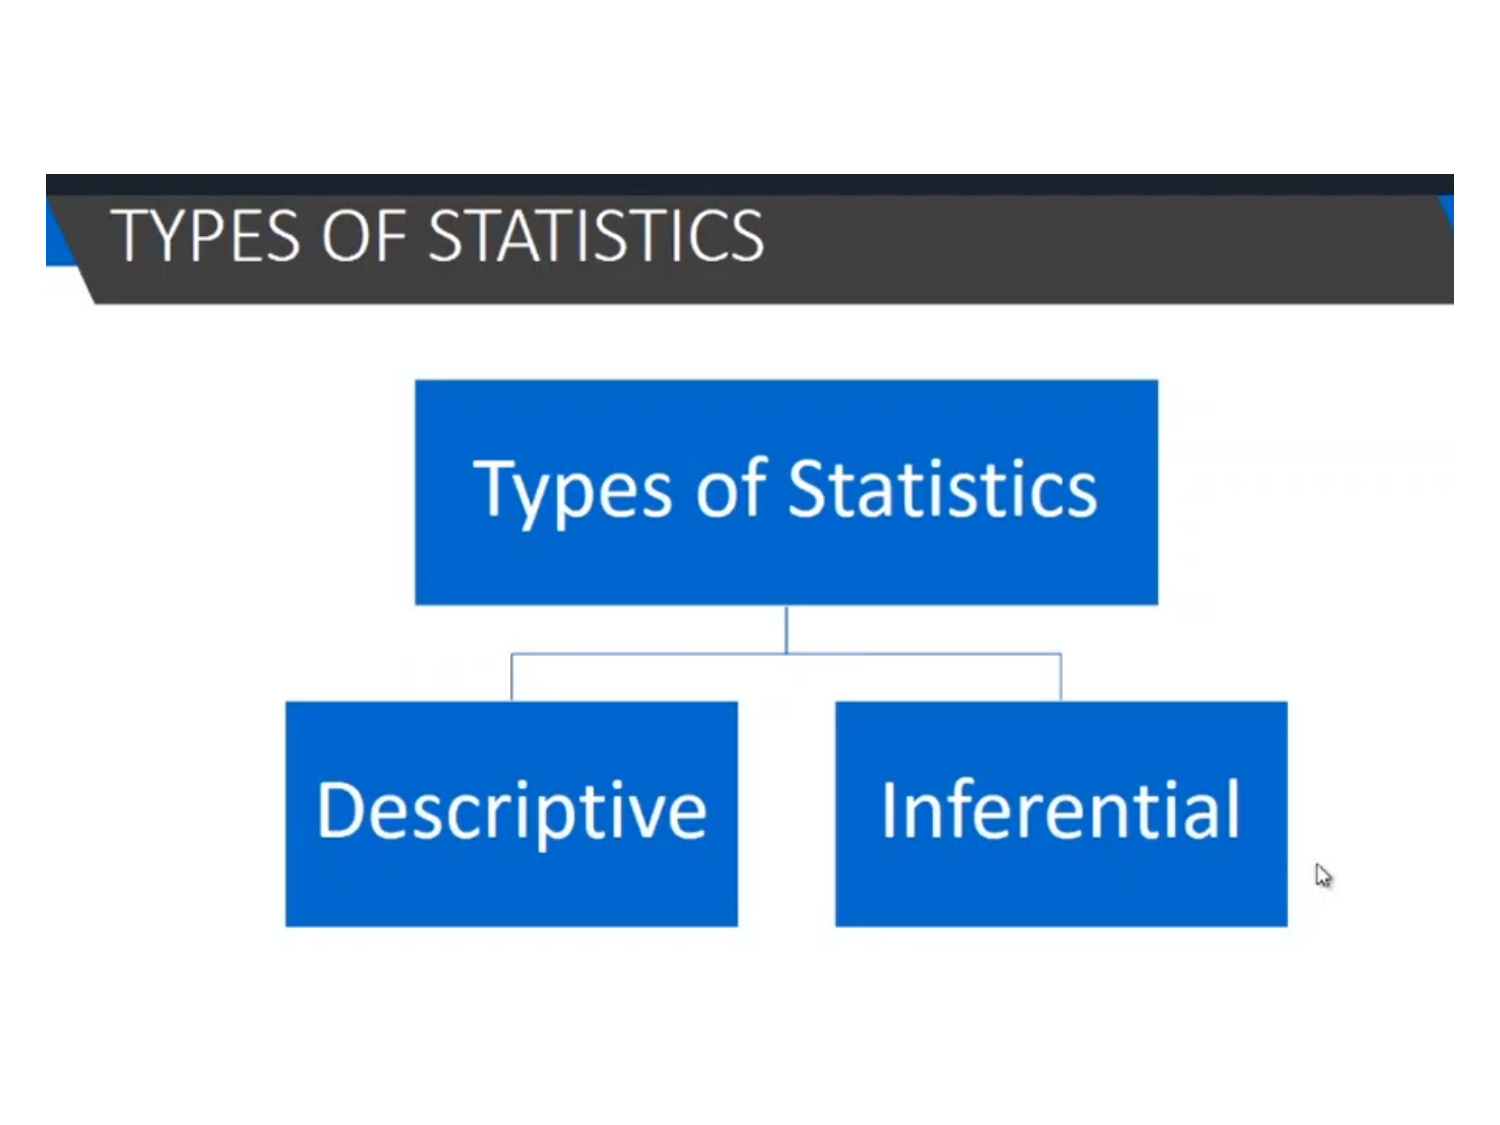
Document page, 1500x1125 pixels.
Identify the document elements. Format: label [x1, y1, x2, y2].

picture [46, 174, 1454, 951]
